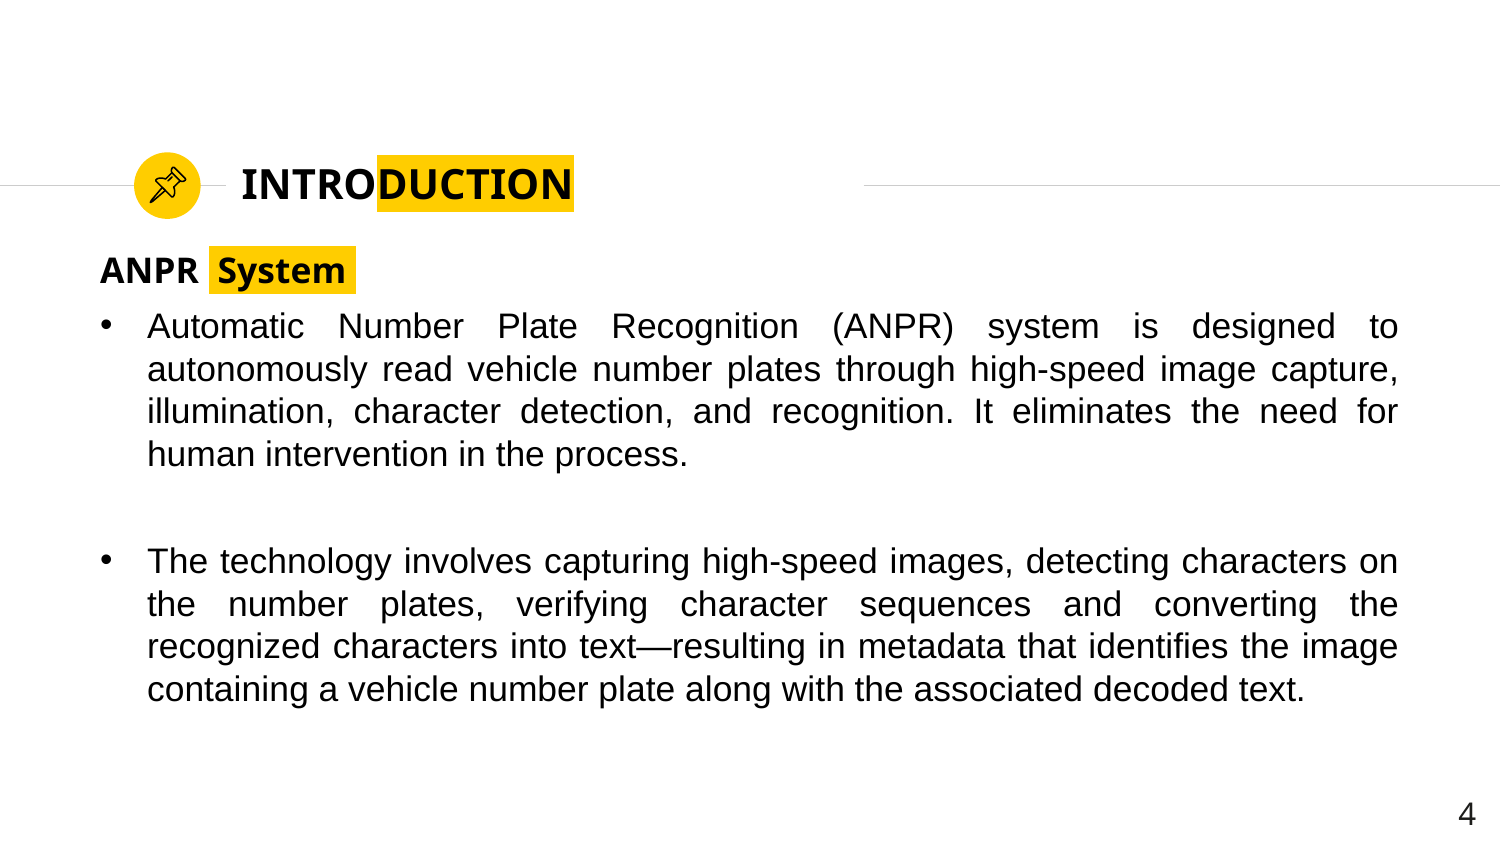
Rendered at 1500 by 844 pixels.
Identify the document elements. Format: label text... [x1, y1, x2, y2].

slide_number ‹#› [1401, 779, 1492, 844]
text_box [150, 166, 186, 203]
text_box ANPR System Automatic Number Plate Recognition (ANPR) system is designed to autonomously read vehicle number plates through high-speed image capture, illumination, character detection, and recognition. It eliminates the need for human intervention in the process. The technology involves capturing high-speed images, detecting characters on the number plates, verifying character sequences and converting the recognized characters into text—resulting in metadata that identifies the image containing a vehicle number plate along with the associated decoded text. [85, 233, 1415, 800]
title INTRODUCTION [226, 146, 618, 219]
